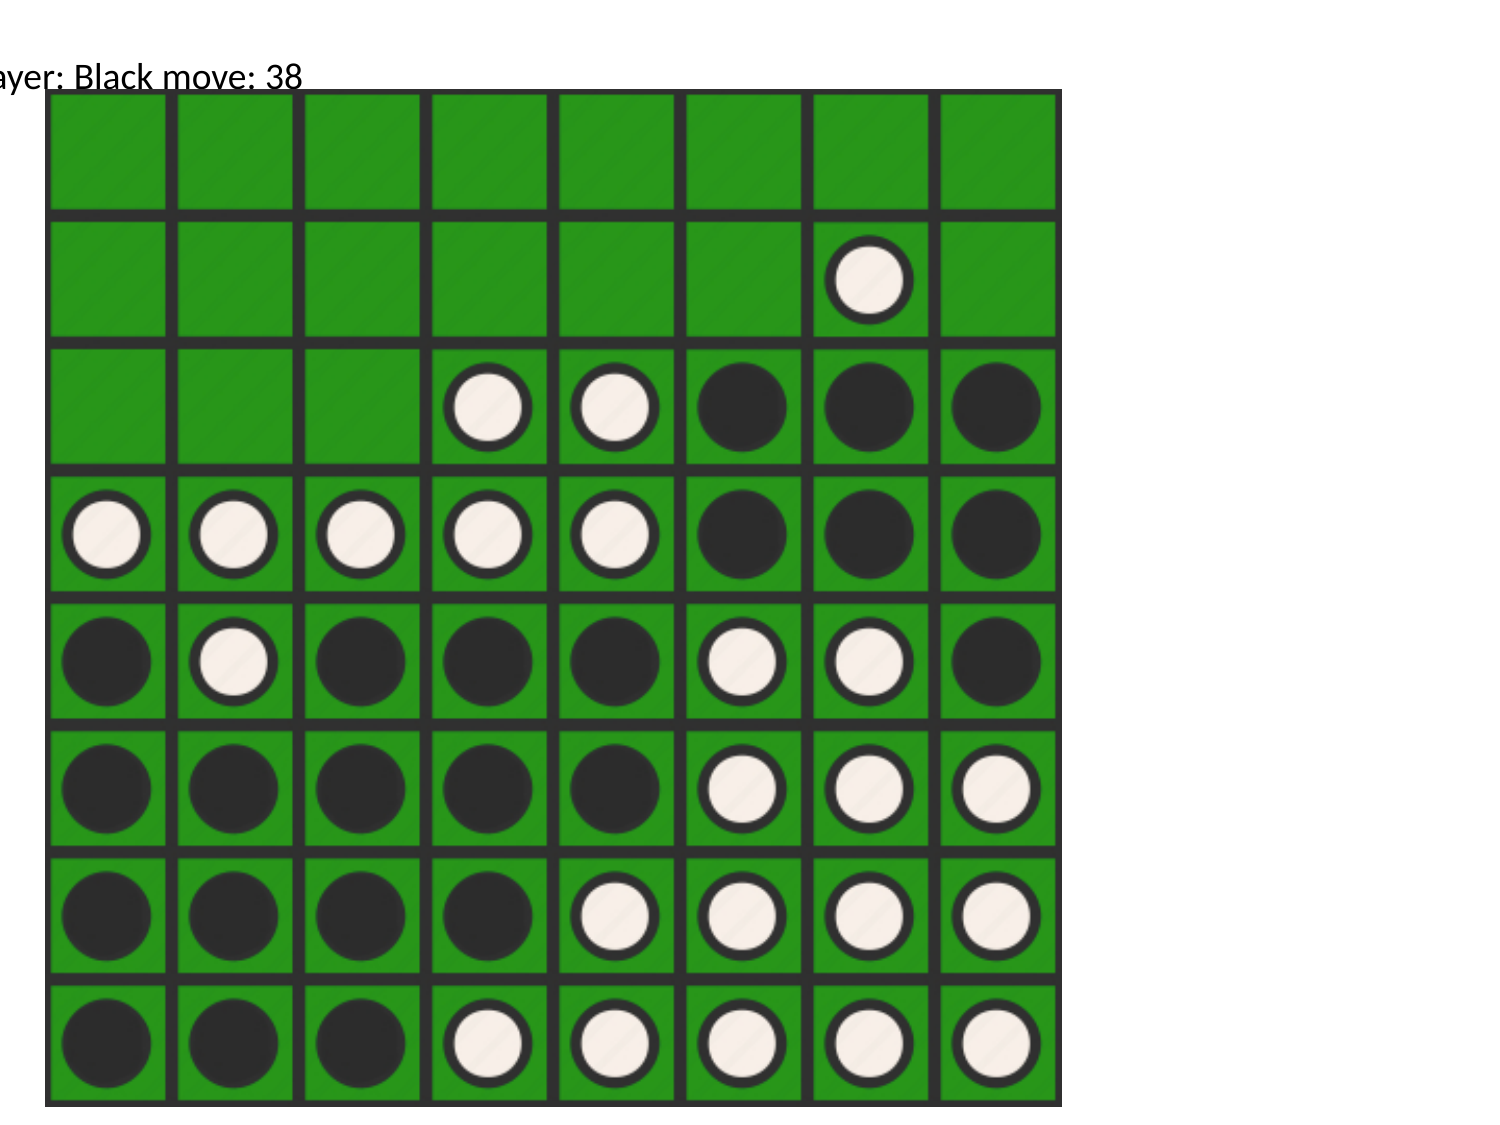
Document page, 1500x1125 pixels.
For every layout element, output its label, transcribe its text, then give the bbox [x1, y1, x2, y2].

text_box turn: 43 player: Black move: 38 [0, 44, 319, 105]
picture [44, 89, 1062, 1107]
